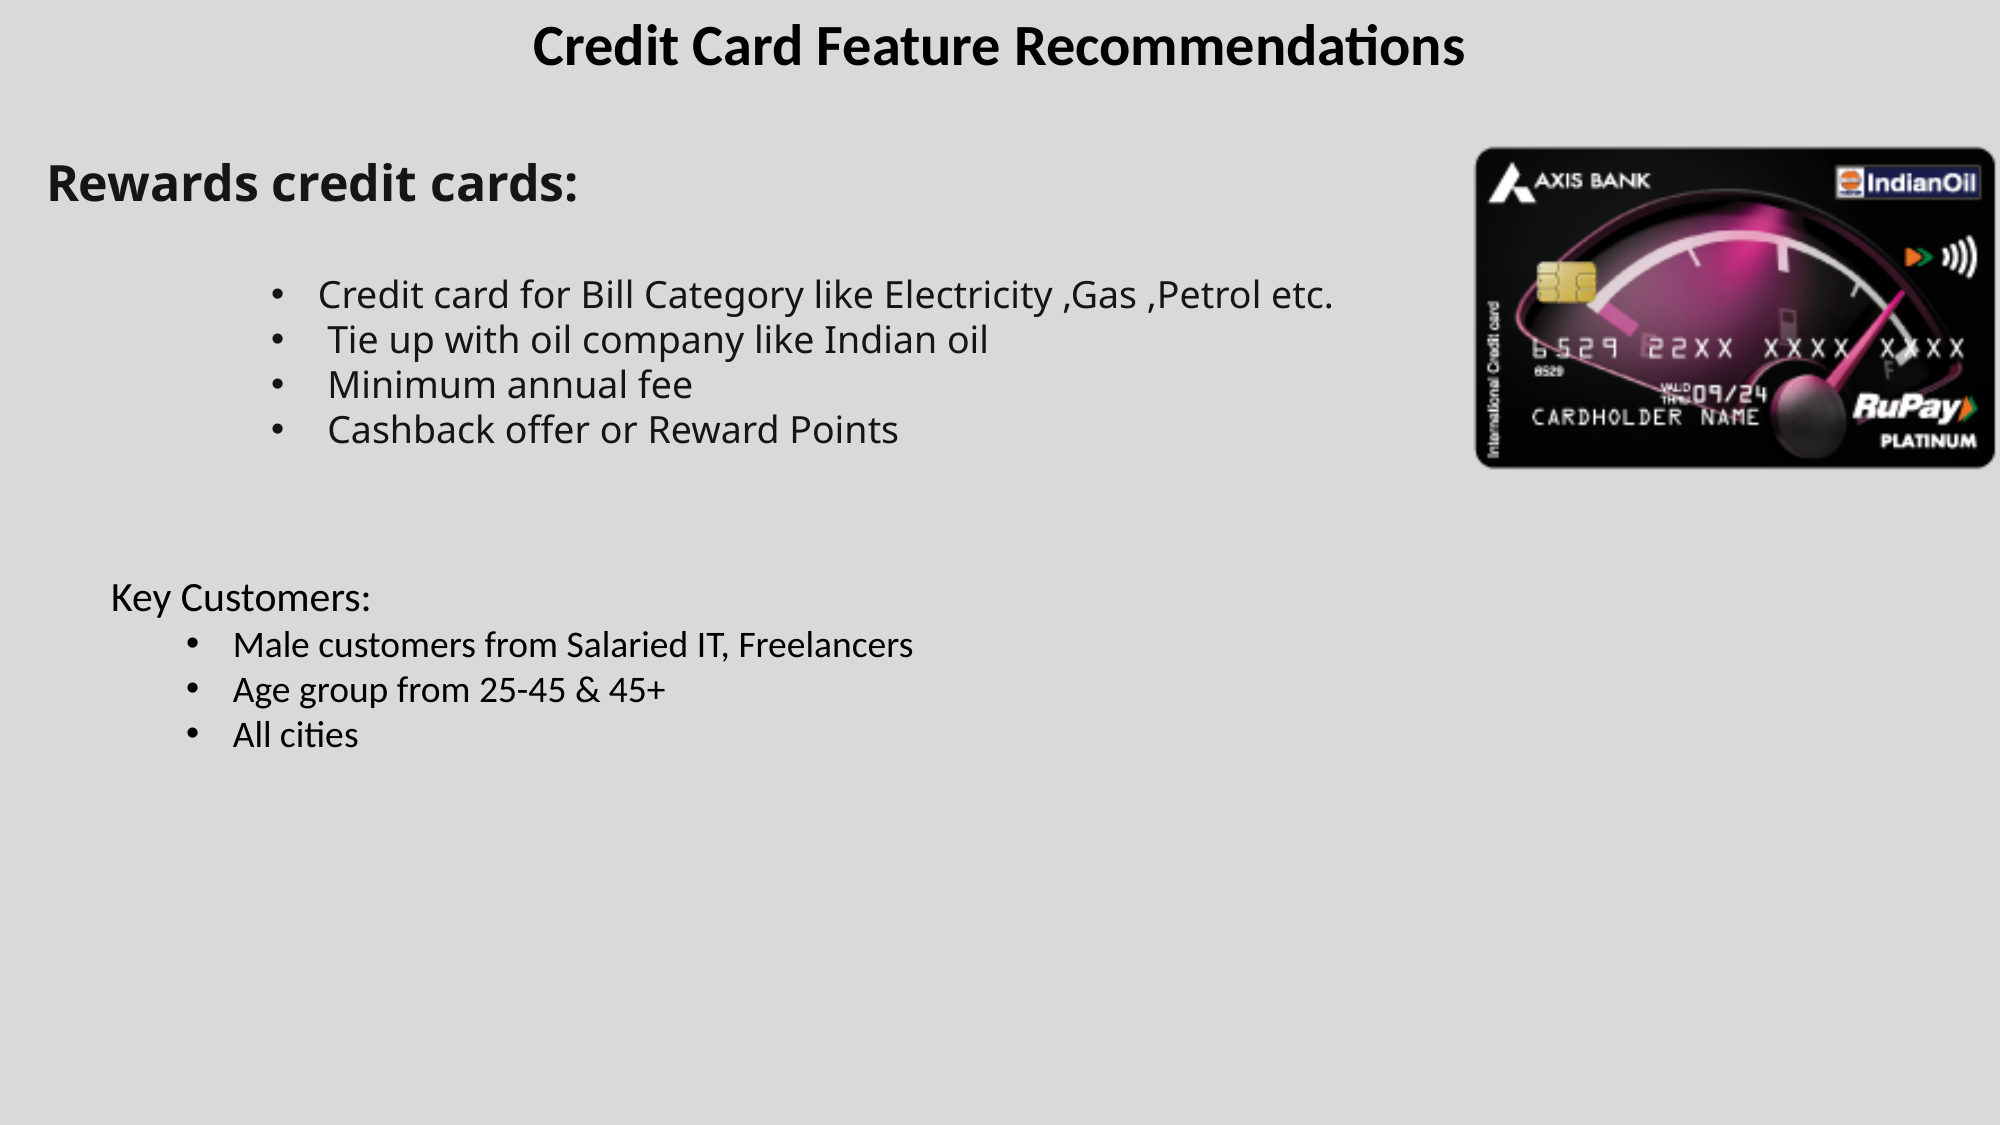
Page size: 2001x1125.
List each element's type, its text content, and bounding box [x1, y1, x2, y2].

text_box Credit Card Feature Recommendations [519, 0, 1481, 85]
picture [1470, 143, 2000, 474]
text_box Rewards credit cards: Credit card for Bill Category like Electricity ,Gas ,Petrol etc. Tie up with oil company like Indian oil Minimum annual fee Cashback offer or Reward Points [31, 143, 1350, 459]
text_box Key Customers: Male customers from Salaried IT, Freelancers Age group from 25-45 & 45+ All cities [96, 562, 930, 808]
